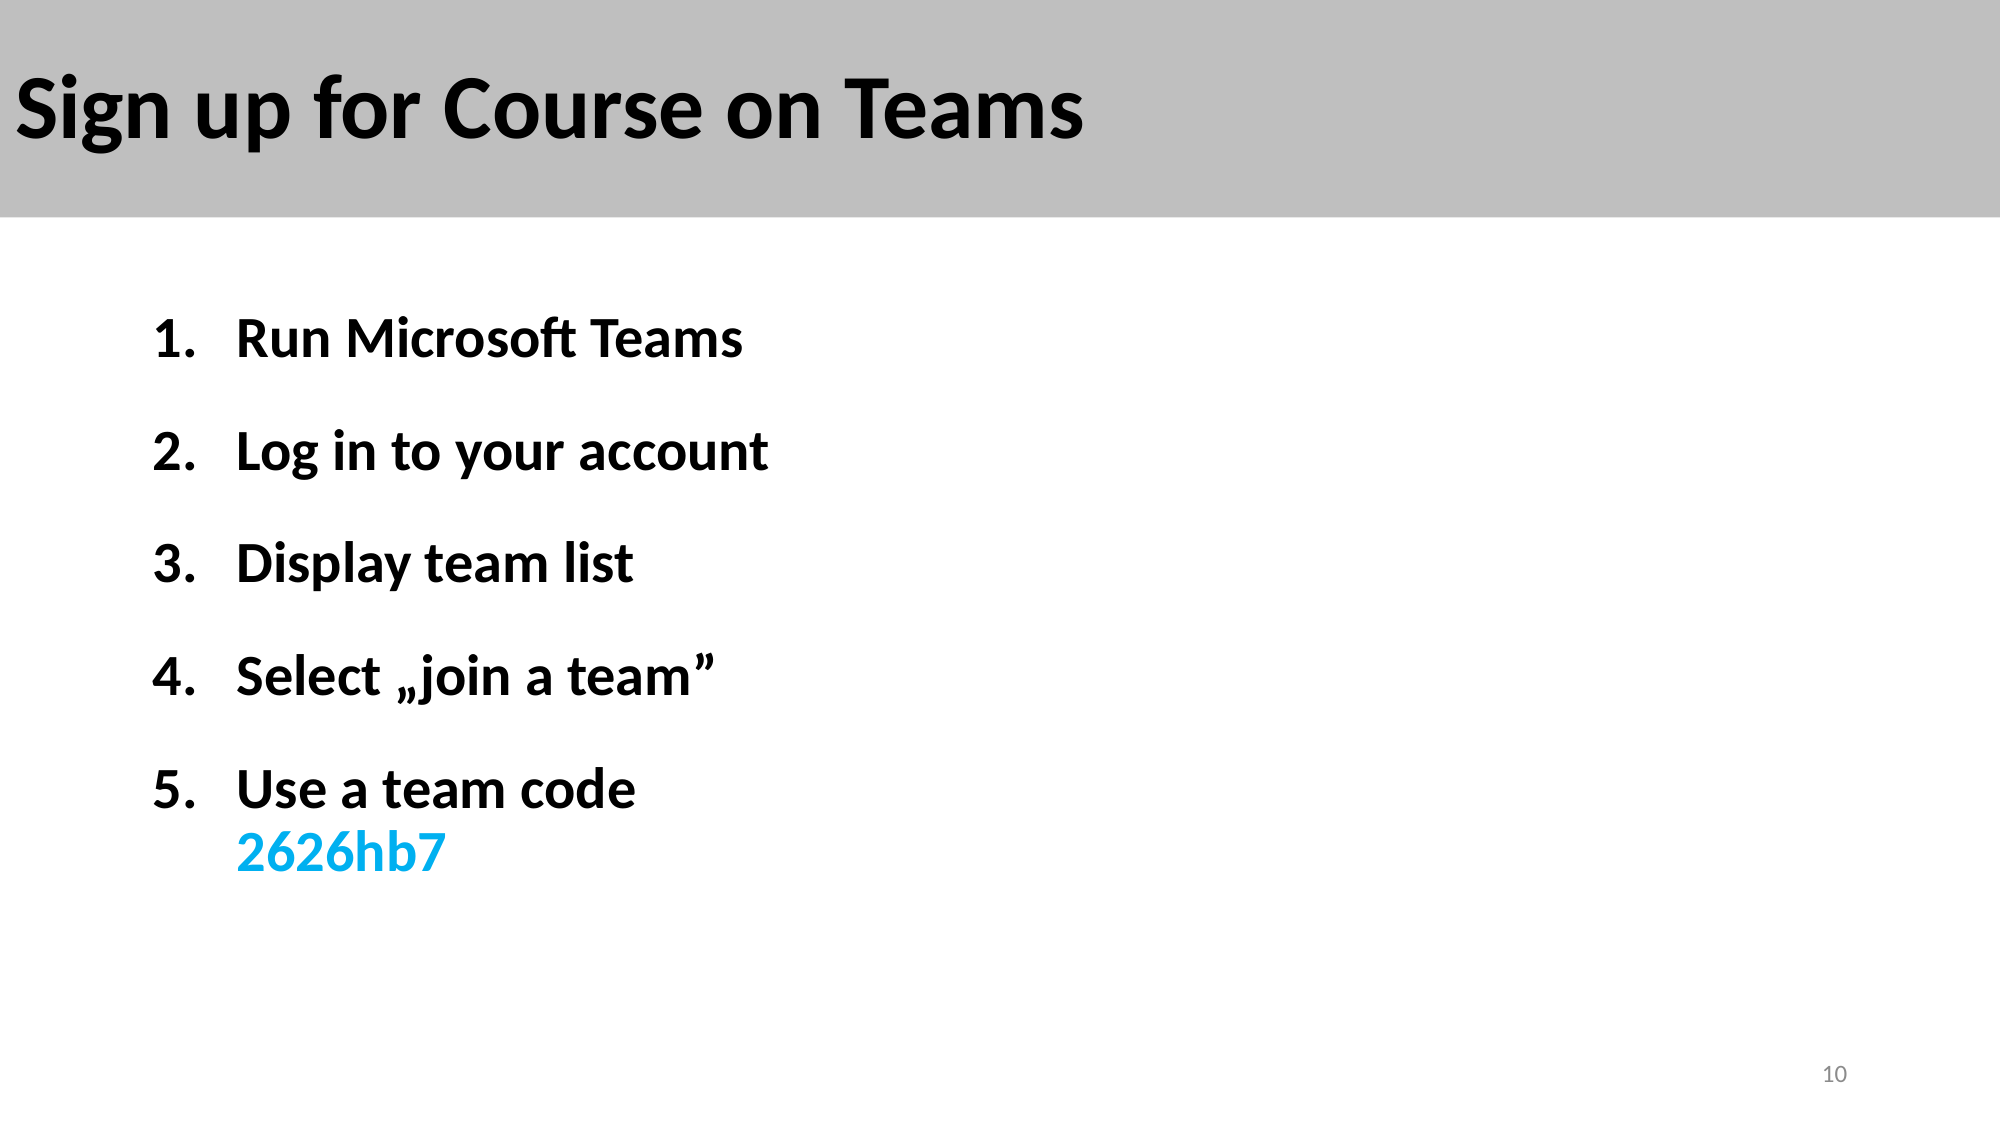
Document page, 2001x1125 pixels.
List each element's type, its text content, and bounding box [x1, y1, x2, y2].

list Run Microsoft Teams Log in to your account Display team list Select „join a team” Use a team code 2626hb7 [137, 299, 1863, 1014]
slide_number 10 [1412, 1042, 1863, 1103]
title Sign up for Course on Teams [0, 0, 2000, 218]
